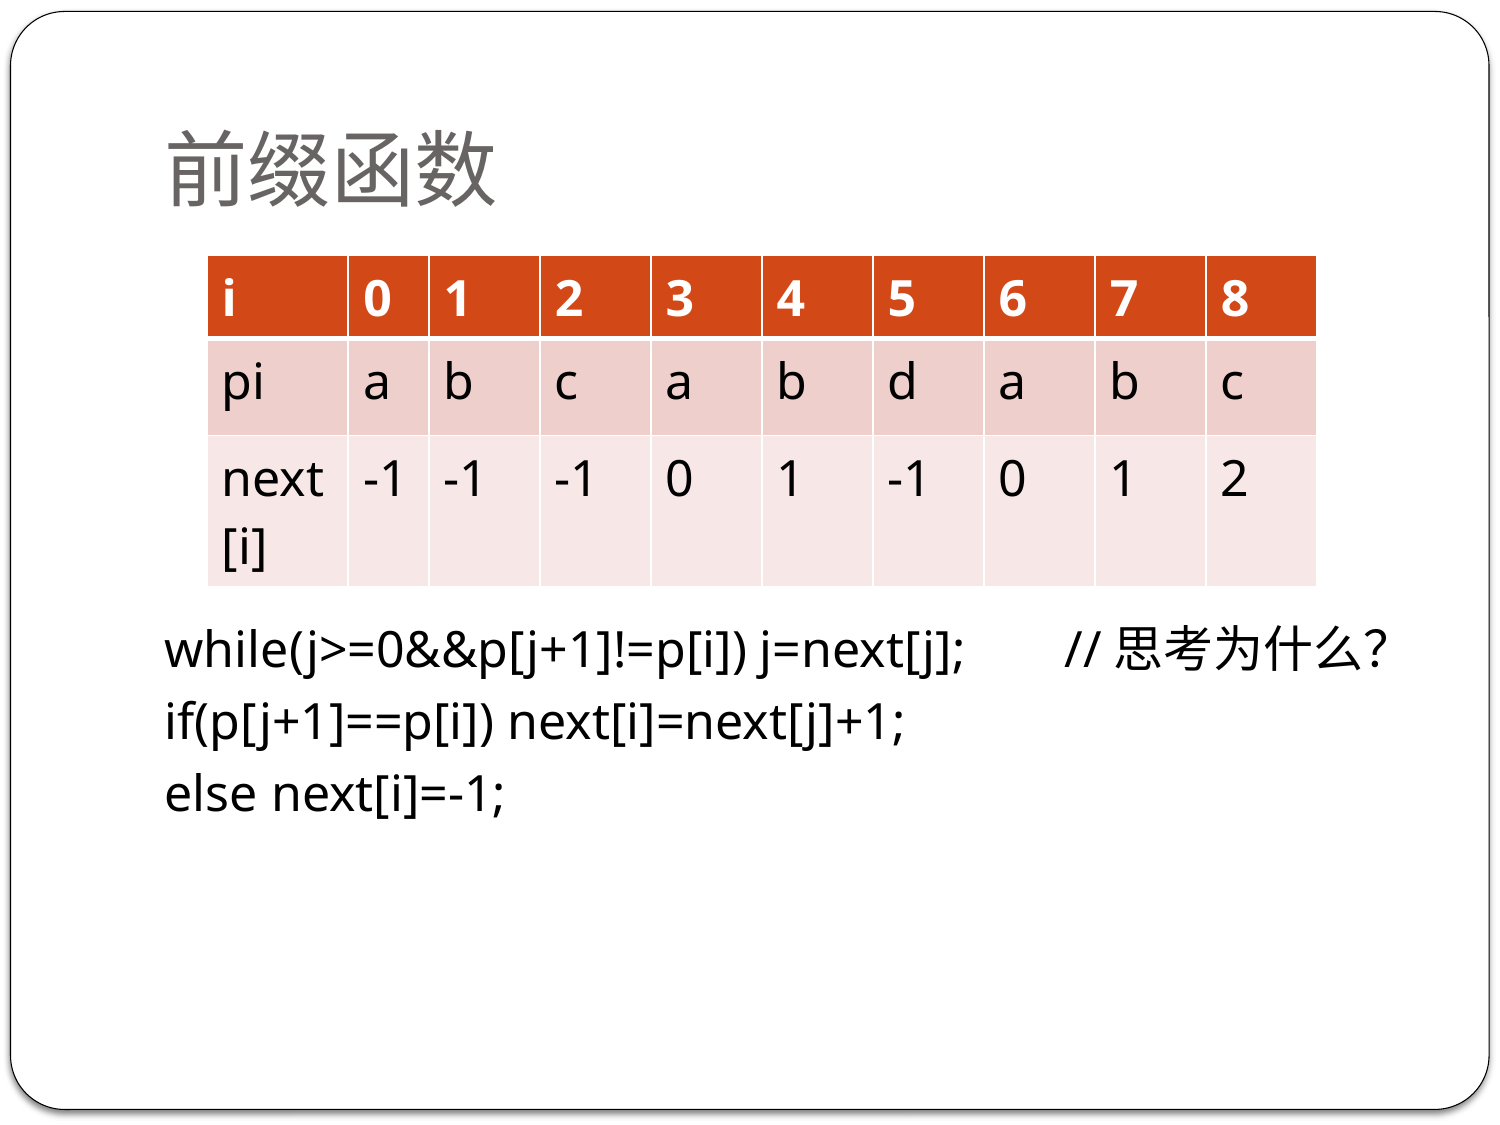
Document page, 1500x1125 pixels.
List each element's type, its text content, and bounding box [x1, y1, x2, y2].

table_cell b [1096, 341, 1205, 435]
table_cell -1 [541, 436, 650, 586]
table_cell a [652, 341, 761, 435]
table_cell d [874, 341, 983, 435]
table_header 2 [541, 256, 650, 336]
table_header 0 [349, 256, 428, 336]
table_cell 1 [763, 436, 872, 586]
table_cell -1 [430, 436, 539, 586]
table_cell -1 [349, 436, 428, 586]
list while(j>=0&&p[j+1]!=p[i]) j=next[j]; //思考为什么？ if(p[j+1]==p[i]) next[i]=next[j]+1; else next[i]=-1; [150, 609, 1425, 988]
table_cell next[i] [208, 436, 347, 586]
table_cell pi [208, 341, 347, 435]
table_header i [208, 256, 347, 336]
table_cell 0 [985, 436, 1094, 586]
table_cell a [349, 341, 428, 435]
table_header 1 [430, 256, 539, 336]
table_cell 0 [652, 436, 761, 586]
table_cell 2 [1207, 436, 1316, 586]
table_header 7 [1096, 256, 1205, 336]
table_header 4 [763, 256, 872, 336]
table_header 3 [652, 256, 761, 336]
title 前缀函数 [150, 45, 1425, 233]
table_cell b [763, 341, 872, 435]
table_cell c [541, 341, 650, 435]
table_cell a [985, 341, 1094, 435]
table_cell 1 [1096, 436, 1205, 586]
table_header 6 [985, 256, 1094, 336]
table_cell -1 [874, 436, 983, 586]
table_header 5 [874, 256, 983, 336]
table_cell c [1207, 341, 1316, 435]
table_header 8 [1207, 256, 1316, 336]
table_cell b [430, 341, 539, 435]
